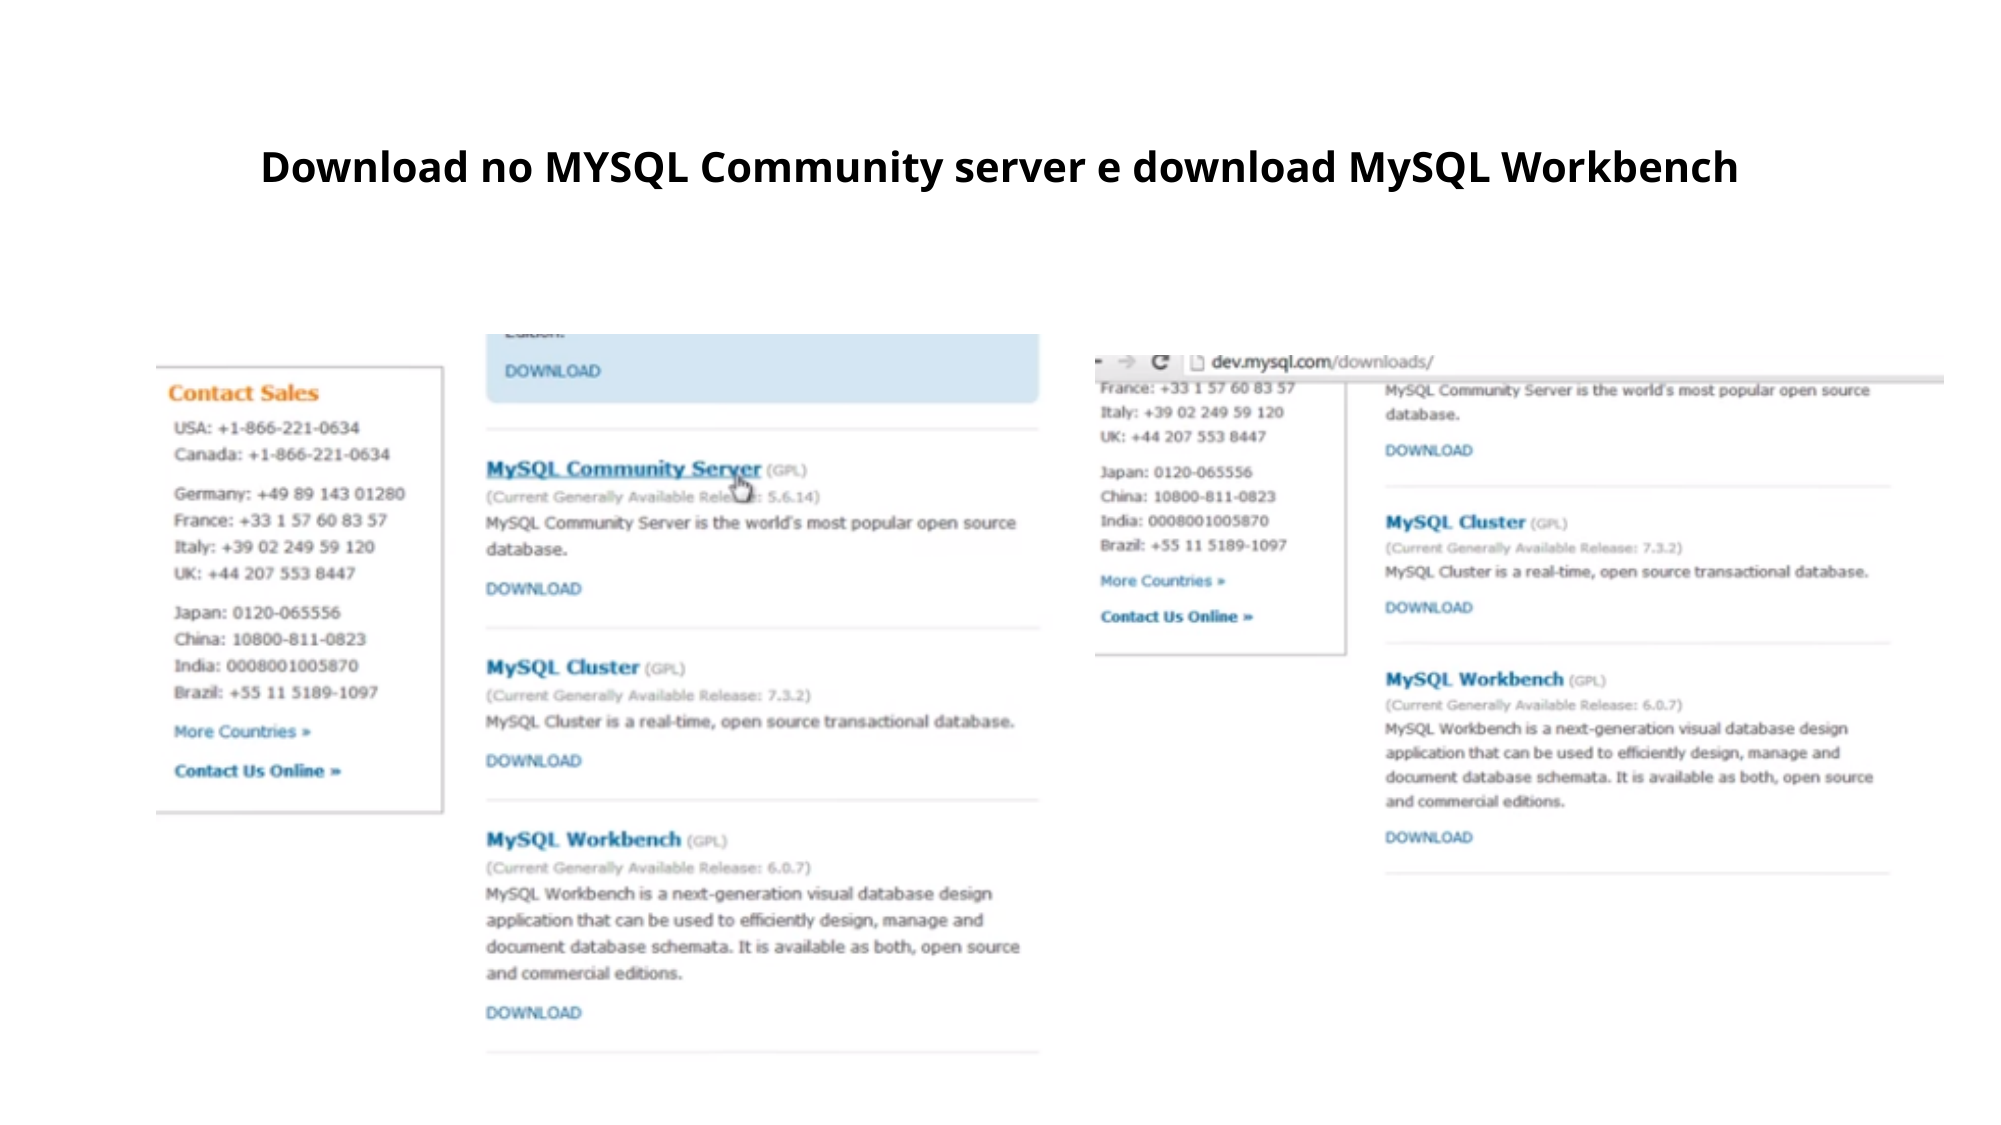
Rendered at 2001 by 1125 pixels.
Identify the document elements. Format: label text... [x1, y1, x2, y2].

picture [1095, 355, 1944, 889]
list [156, 334, 1136, 1066]
title Download no MYSQL Community server e download MySQL Workbench [137, 59, 1863, 278]
